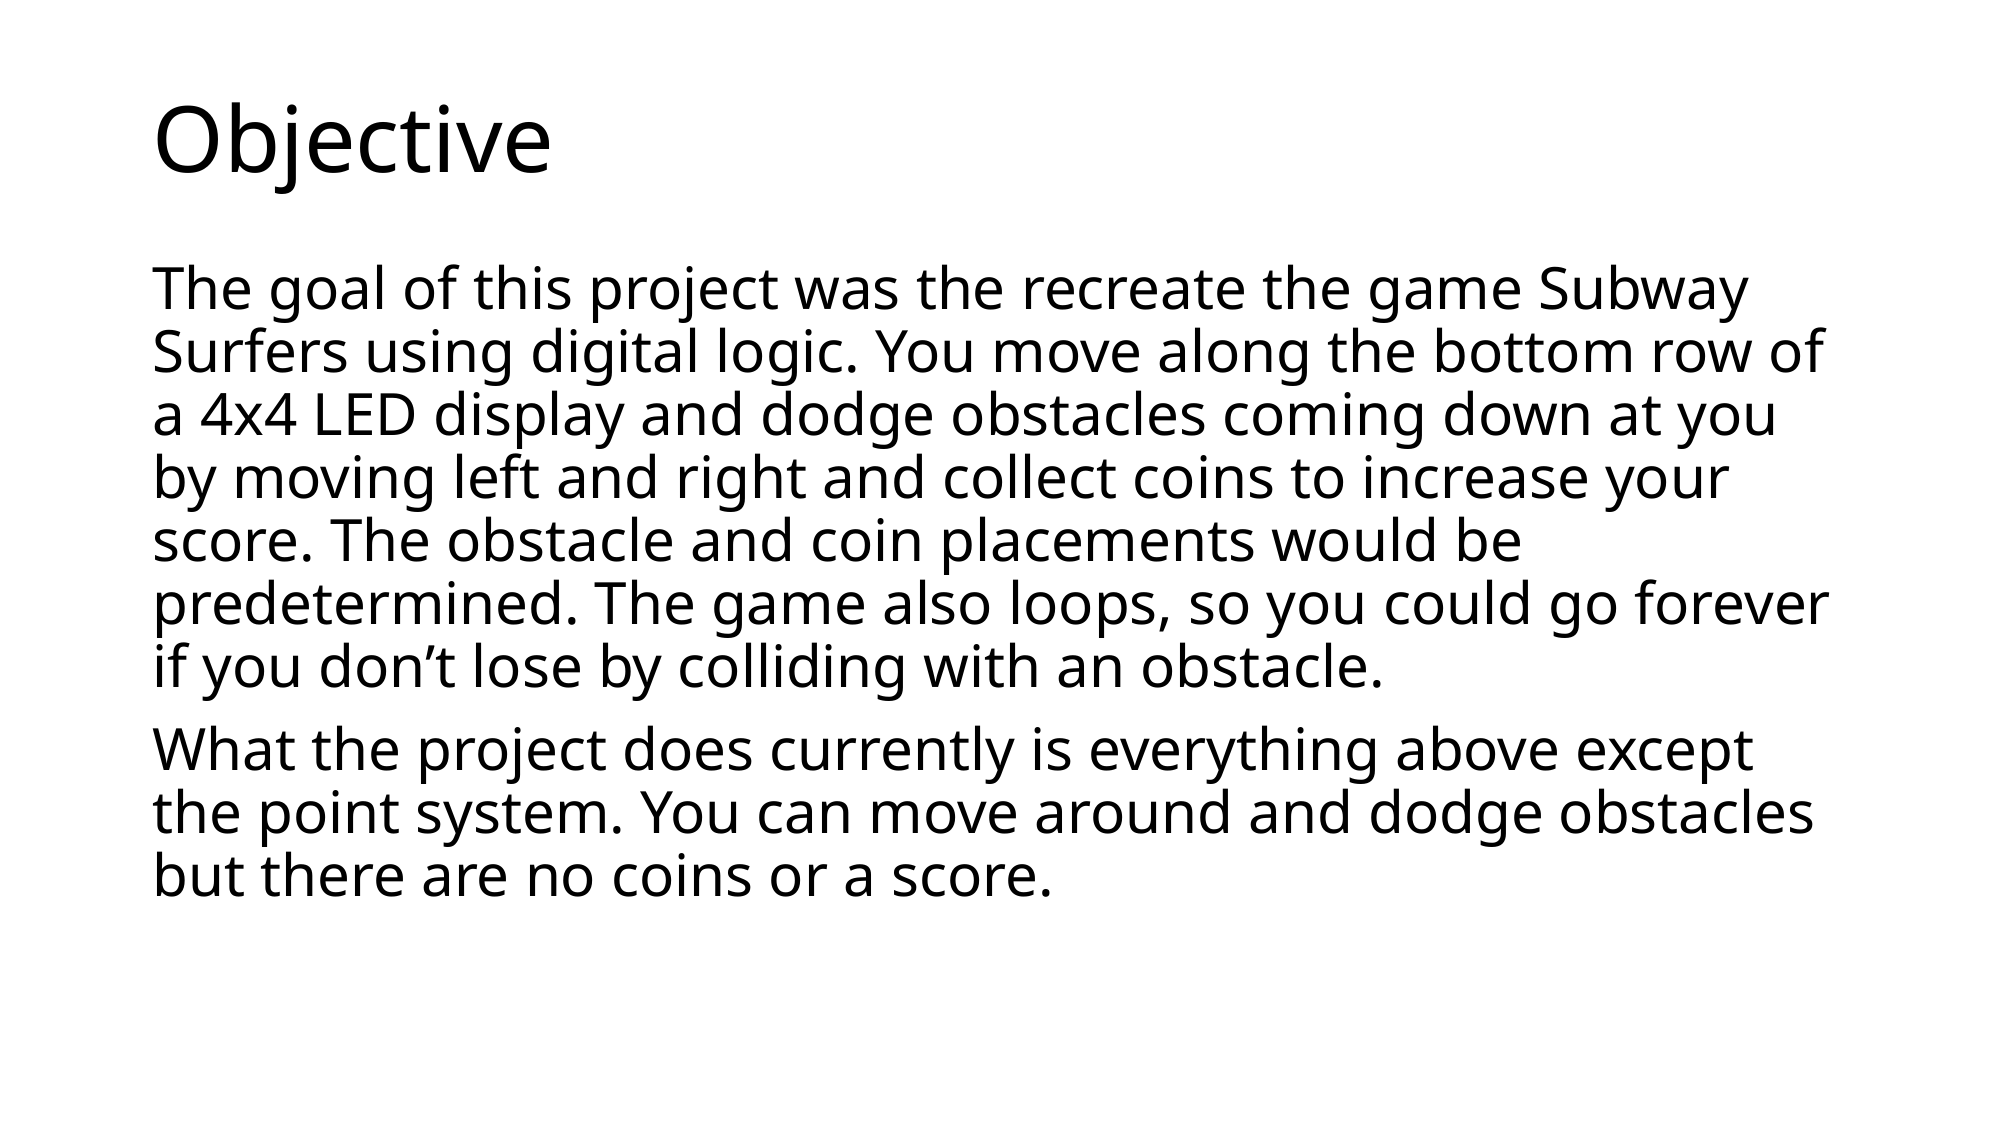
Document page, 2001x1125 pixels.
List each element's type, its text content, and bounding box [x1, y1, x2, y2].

list The goal of this project was the recreate the game Subway Surfers using digital logic. You move along the bottom row of a 4x4 LED display and dodge obstacles coming down at you by moving left and right and collect coins to increase your score. The obstacle and coin placements would be predetermined. The game also loops, so you could go forever if you don’t lose by colliding with an obstacle. What the project does currently is everything above except the point system. You can move around and dodge obstacles but there are no coins or a score. [137, 251, 1863, 1014]
title Objective [137, 59, 1863, 227]
